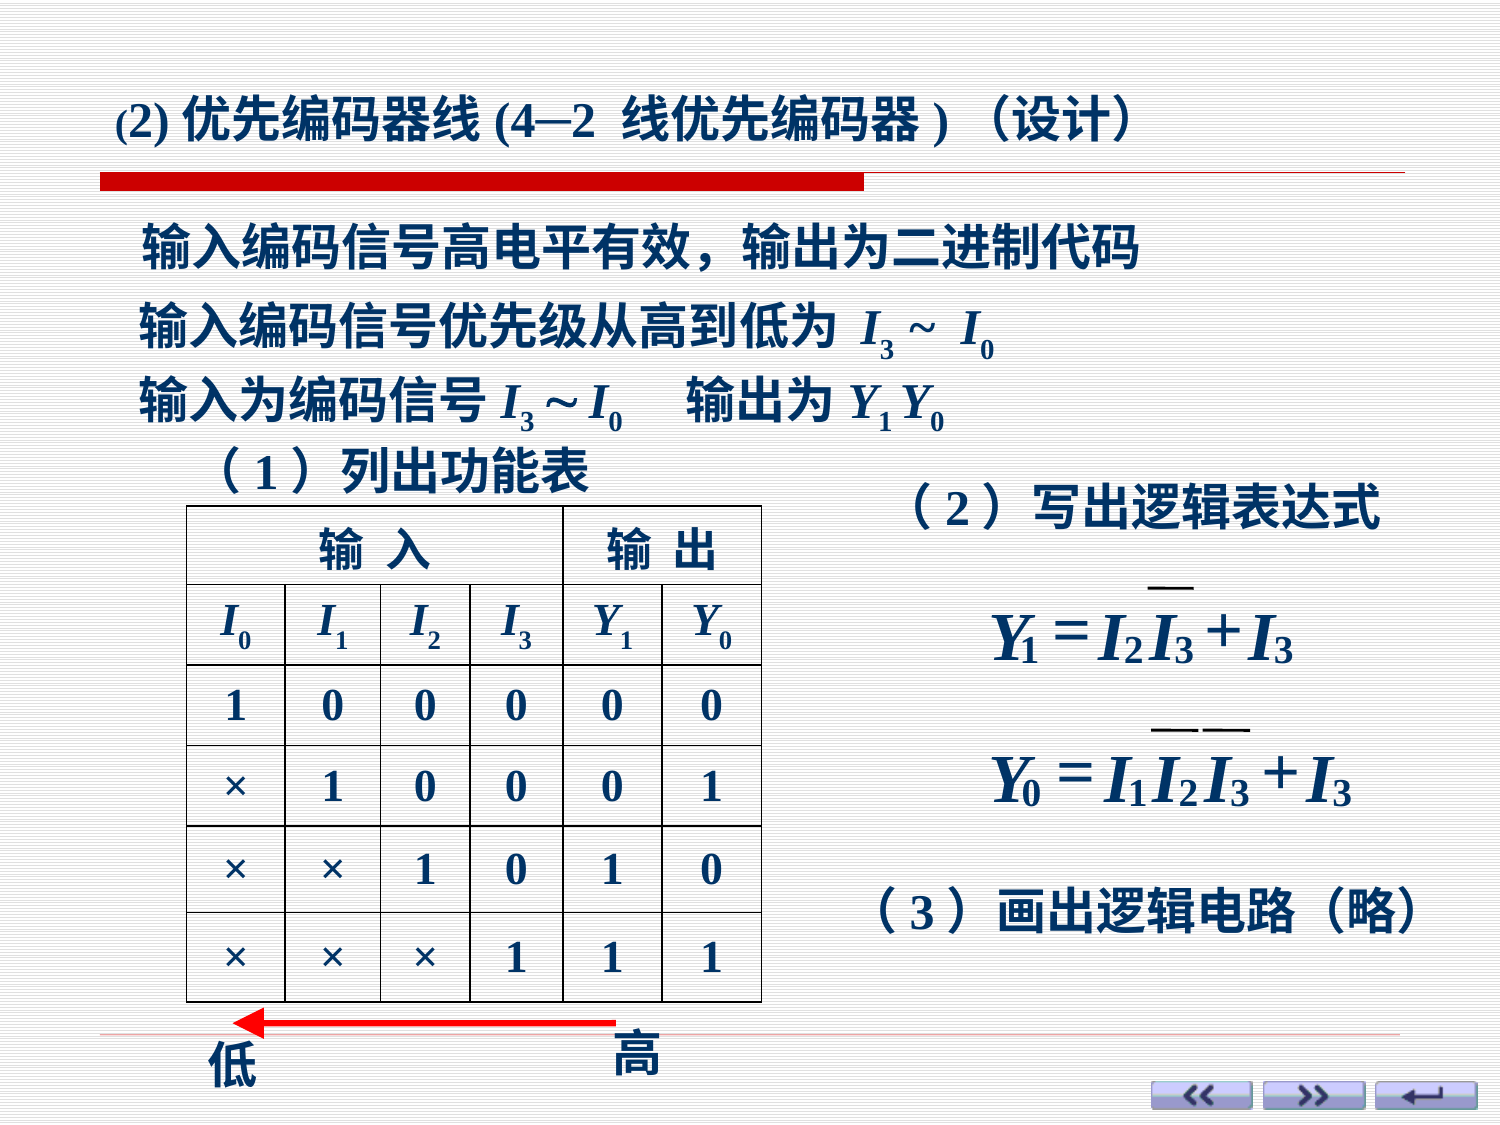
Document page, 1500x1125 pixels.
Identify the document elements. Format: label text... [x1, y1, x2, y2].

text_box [123, 287, 1095, 363]
table_cell 0 [471, 746, 562, 825]
table_cell 1 [663, 913, 761, 1001]
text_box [984, 575, 1302, 675]
text_box （1）列出功能表 [176, 445, 606, 508]
table_header 输 出 [564, 507, 761, 584]
table_cell 0 [471, 666, 562, 745]
table_cell 1 [187, 666, 284, 745]
table_cell × [187, 913, 284, 1001]
table_cell 1 [286, 746, 380, 825]
table_cell 0 [663, 666, 761, 745]
table_cell Y1 [564, 585, 661, 664]
text_box 输入编码信号高电平有效，输出为二进制代码 [126, 207, 1157, 283]
table_cell I2 [381, 585, 469, 664]
table_cell × [187, 746, 284, 825]
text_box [984, 717, 1361, 817]
table_cell I3 [471, 585, 562, 664]
text_box (2)优先编码器线(4─2 线优先编码器)（设计） [100, 54, 1270, 180]
table_cell 1 [564, 827, 661, 912]
table_cell I1 [286, 585, 380, 664]
table_cell × [381, 913, 469, 1001]
table_cell × [286, 913, 380, 1001]
table_cell 0 [564, 746, 661, 825]
table_cell I0 [187, 585, 284, 664]
table_cell 1 [381, 827, 469, 912]
table_cell 1 [663, 746, 761, 825]
table_cell 0 [381, 666, 469, 745]
table_cell × [286, 827, 380, 912]
table_cell 1 [564, 913, 661, 1001]
table_cell 0 [471, 827, 562, 912]
text_box （2）写出逻辑表达式 [868, 468, 1437, 543]
text_box （3）画出逻辑电路（略） [832, 871, 1487, 947]
table_cell 0 [564, 666, 661, 745]
text_box 低 [178, 1026, 287, 1102]
picture [1375, 1081, 1478, 1110]
text_box 输入为编码信号I3  I0 输出为Y1 Y0 [123, 361, 1279, 445]
table_cell 0 [286, 666, 380, 745]
table_cell 1 [471, 913, 562, 1001]
text_box 高 [578, 1013, 697, 1090]
picture [1151, 1081, 1253, 1110]
table_cell Y0 [663, 585, 761, 664]
text_box [232, 1012, 578, 1026]
picture [1263, 1081, 1366, 1110]
table_cell × [187, 827, 284, 912]
table_header 输 入 [187, 507, 562, 584]
table_cell 0 [381, 746, 469, 825]
table_cell 0 [663, 827, 761, 912]
